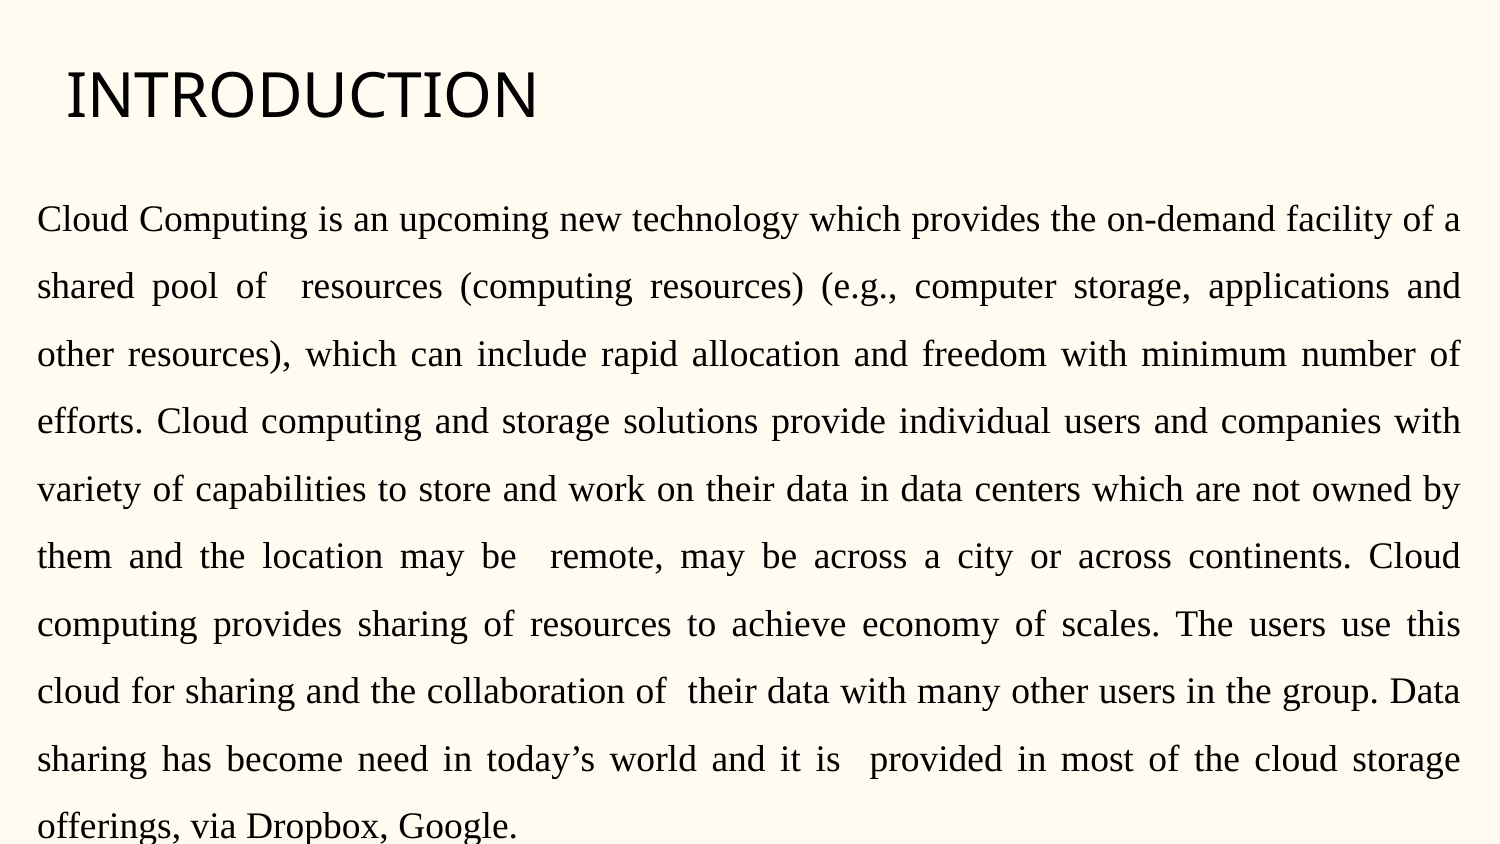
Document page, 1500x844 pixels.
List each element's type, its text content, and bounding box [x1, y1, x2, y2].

list Cloud Computing is an upcoming new technology which provides the on-demand facility of a shared pool of resources (computing resources) (e.g., computer storage, applications and other resources), which can include rapid allocation and freedom with minimum number of efforts. Cloud computing and storage solutions provide individual users and companies with variety of capabilities to store and work on their data in data centers which are not owned by them and the location may be remote, may be across a city or across continents. Cloud computing provides sharing of resources to achieve economy of scales. The users use this cloud for sharing and the collaboration of their data with many other users in the group. Data sharing has become need in today’s world and it is provided in most of the cloud storage offerings, via Dropbox, Google. [22, 156, 1478, 714]
title INTRODUCTION [51, 40, 1449, 141]
